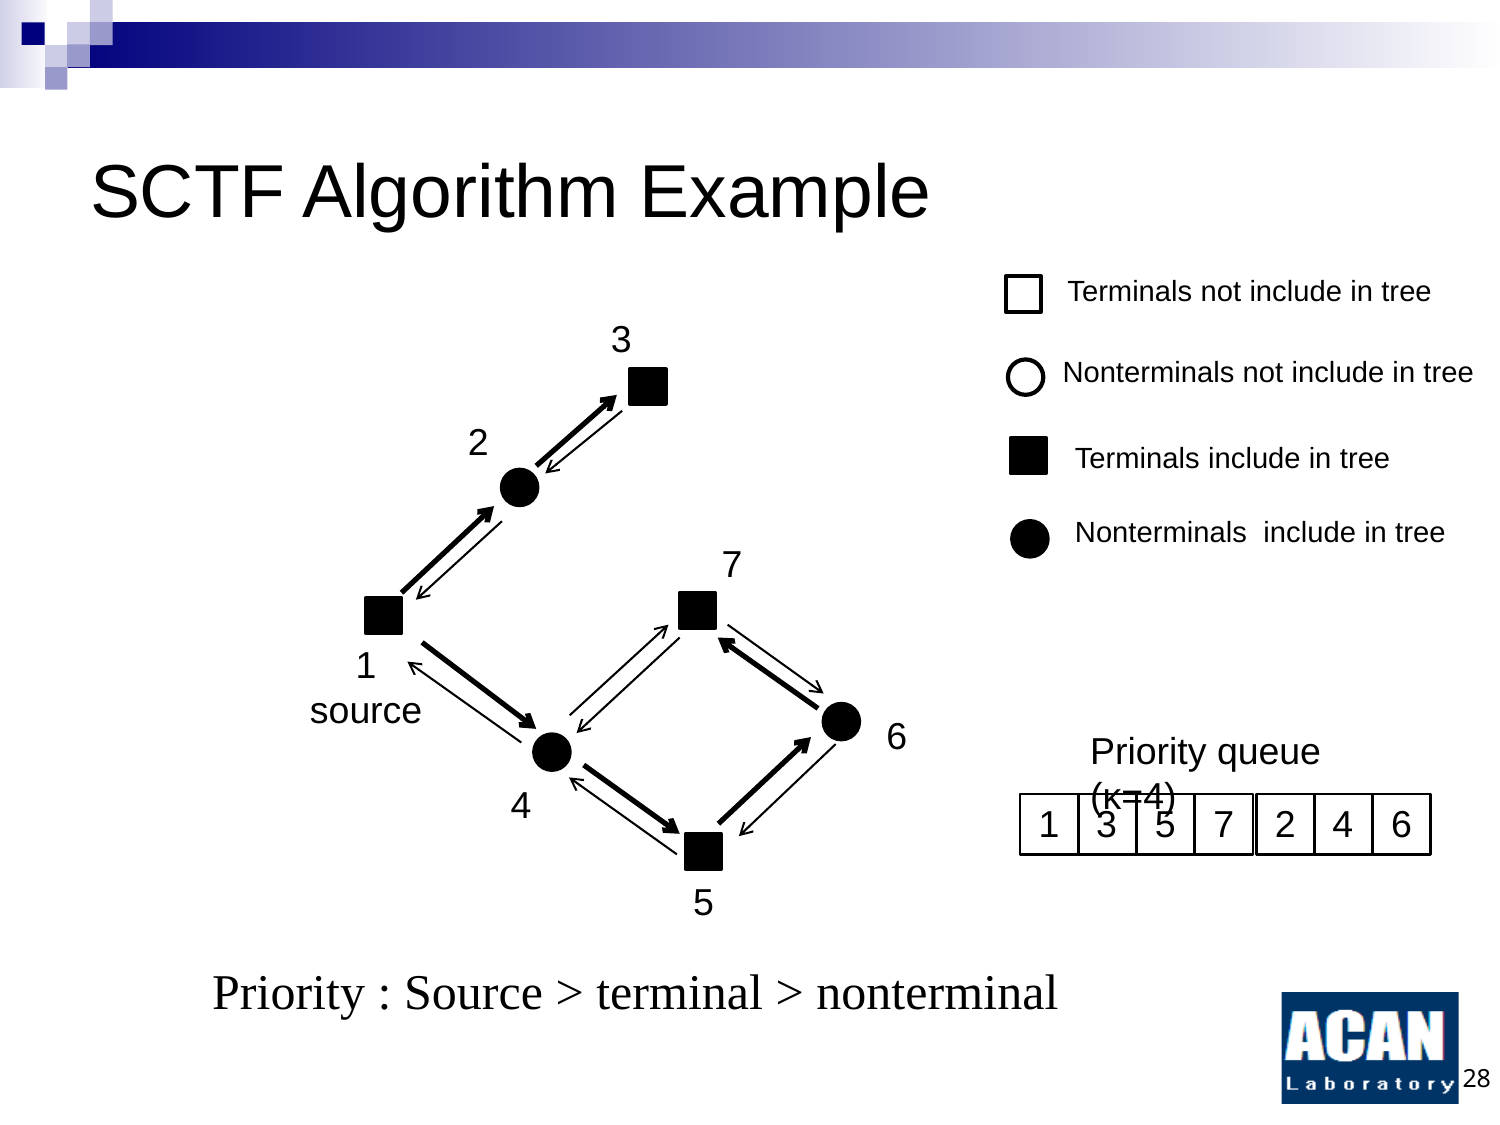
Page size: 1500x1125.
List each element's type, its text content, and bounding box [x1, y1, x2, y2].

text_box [569, 624, 669, 716]
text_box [1246, 792, 1303, 855]
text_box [1068, 792, 1125, 855]
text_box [421, 642, 537, 730]
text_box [535, 394, 617, 467]
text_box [277, 597, 455, 740]
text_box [1363, 792, 1440, 855]
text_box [1010, 792, 1067, 855]
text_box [727, 624, 824, 694]
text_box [401, 505, 495, 593]
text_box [717, 637, 819, 709]
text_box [718, 736, 812, 824]
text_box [583, 764, 680, 835]
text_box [440, 410, 538, 506]
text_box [544, 410, 623, 474]
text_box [1304, 792, 1362, 855]
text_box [415, 520, 503, 600]
slide_number 28 [1155, 1064, 1500, 1105]
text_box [576, 637, 680, 734]
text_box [482, 734, 570, 834]
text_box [823, 703, 935, 766]
title SCTF Algorithm Example [74, 74, 1426, 301]
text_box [1005, 264, 1500, 557]
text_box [1204, 792, 1245, 855]
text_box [665, 833, 742, 932]
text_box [582, 307, 666, 405]
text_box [407, 661, 522, 743]
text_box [738, 743, 836, 837]
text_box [568, 777, 678, 855]
text_box Priority : Source > terminal > nonterminal [197, 952, 1204, 1027]
text_box Priority queue (κ=4) [1075, 719, 1432, 791]
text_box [679, 531, 771, 629]
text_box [1126, 792, 1204, 855]
